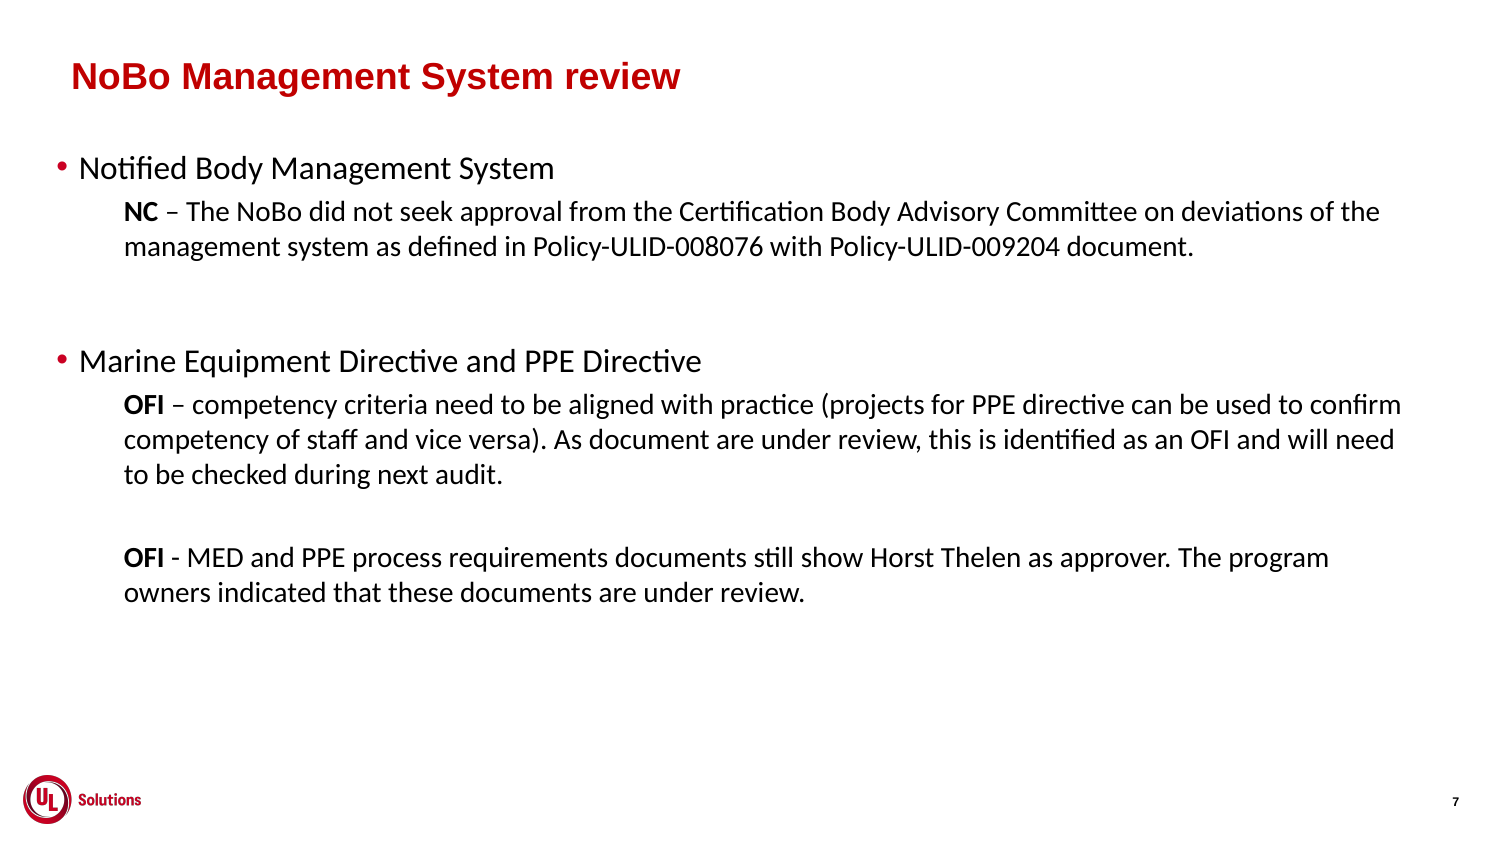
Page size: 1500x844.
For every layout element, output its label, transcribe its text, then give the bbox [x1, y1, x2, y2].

picture [23, 775, 141, 824]
slide_number 7 [1409, 786, 1460, 809]
text_box NoBo Management System review [56, 50, 1444, 119]
list Notified Body Management System NC – The NoBo did not seek approval from the Certification Body Advisory Committee on deviations of the management system as defined in Policy-ULID-008076 with Policy-ULID-009204 document. Marine Equipment Directive and PPE Directive OFI – competency criteria need to be aligned with practice (projects for PPE directive can be used to confirm competency of staff and vice versa). As document are under review, this is identified as an OFI and will need to be checked during next audit. OFI - MED and PPE process requirements documents still show Horst Thelen as approver. The program owners indicated that these documents are under review. [56, 145, 1410, 698]
